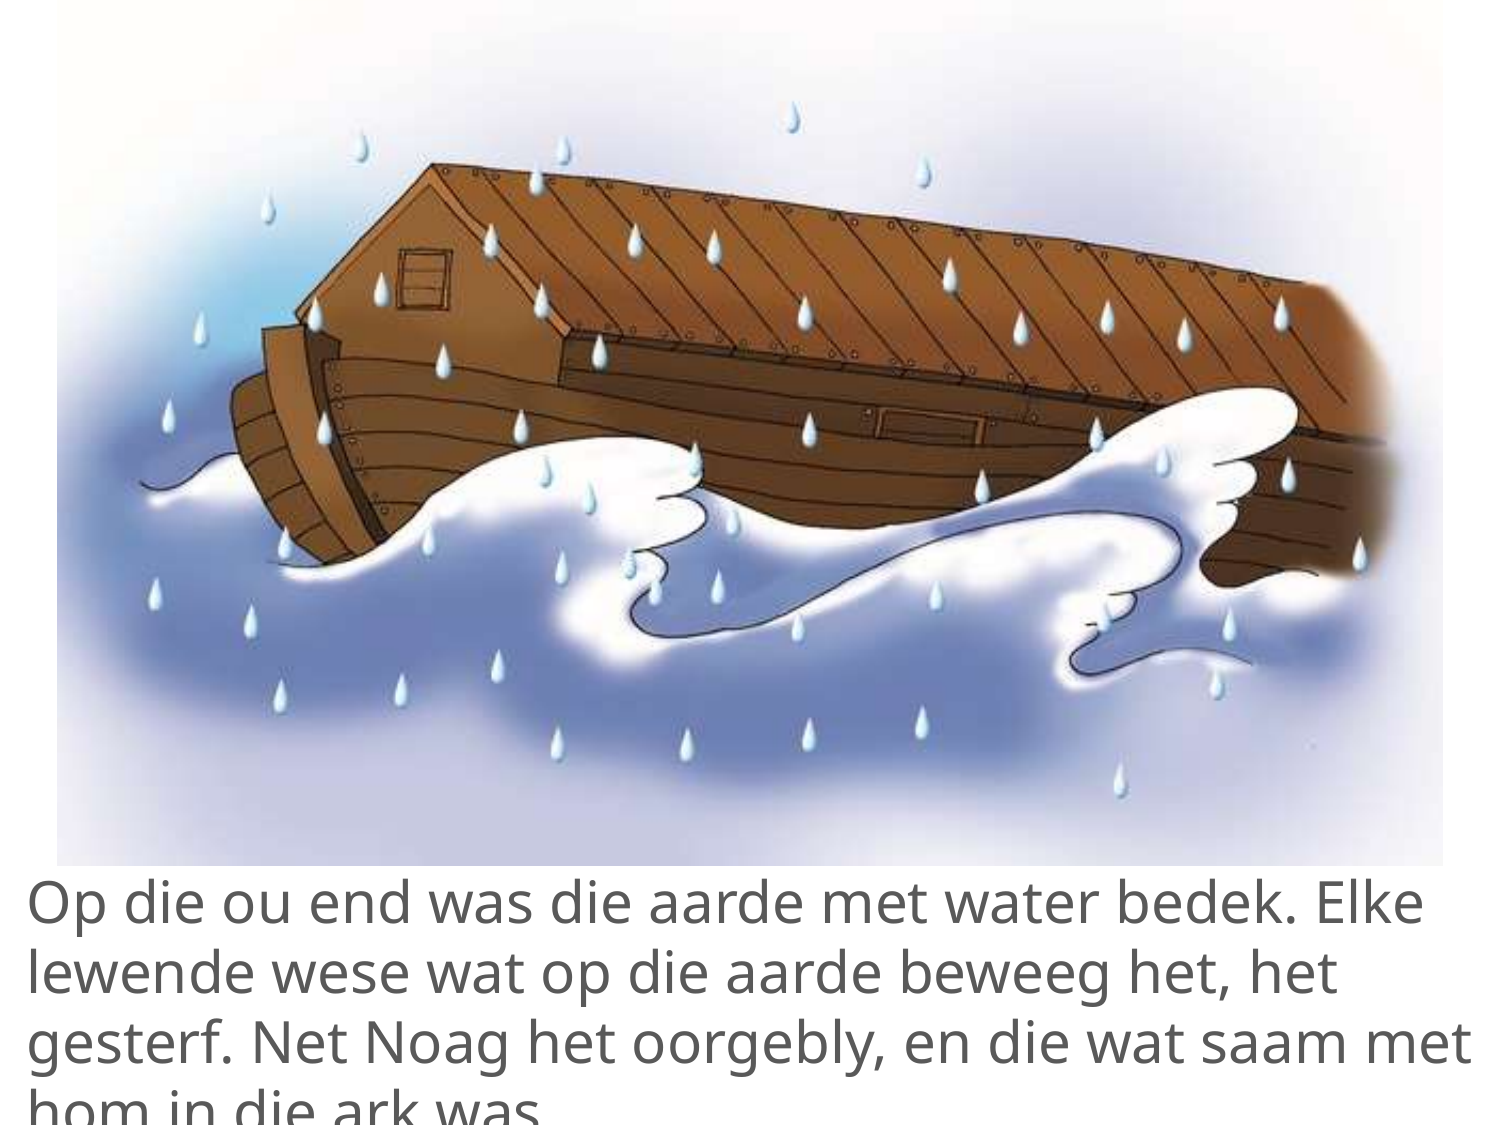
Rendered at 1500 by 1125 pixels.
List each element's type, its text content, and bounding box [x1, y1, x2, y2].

text_box Op die ou end was die aarde met water bedek. Elke lewende wese wat op die aarde beweeg het, het gesterf. Net Noag het oorgebly, en die wat saam met hom in die ark was. [11, 857, 1498, 1125]
picture [57, 0, 1443, 866]
